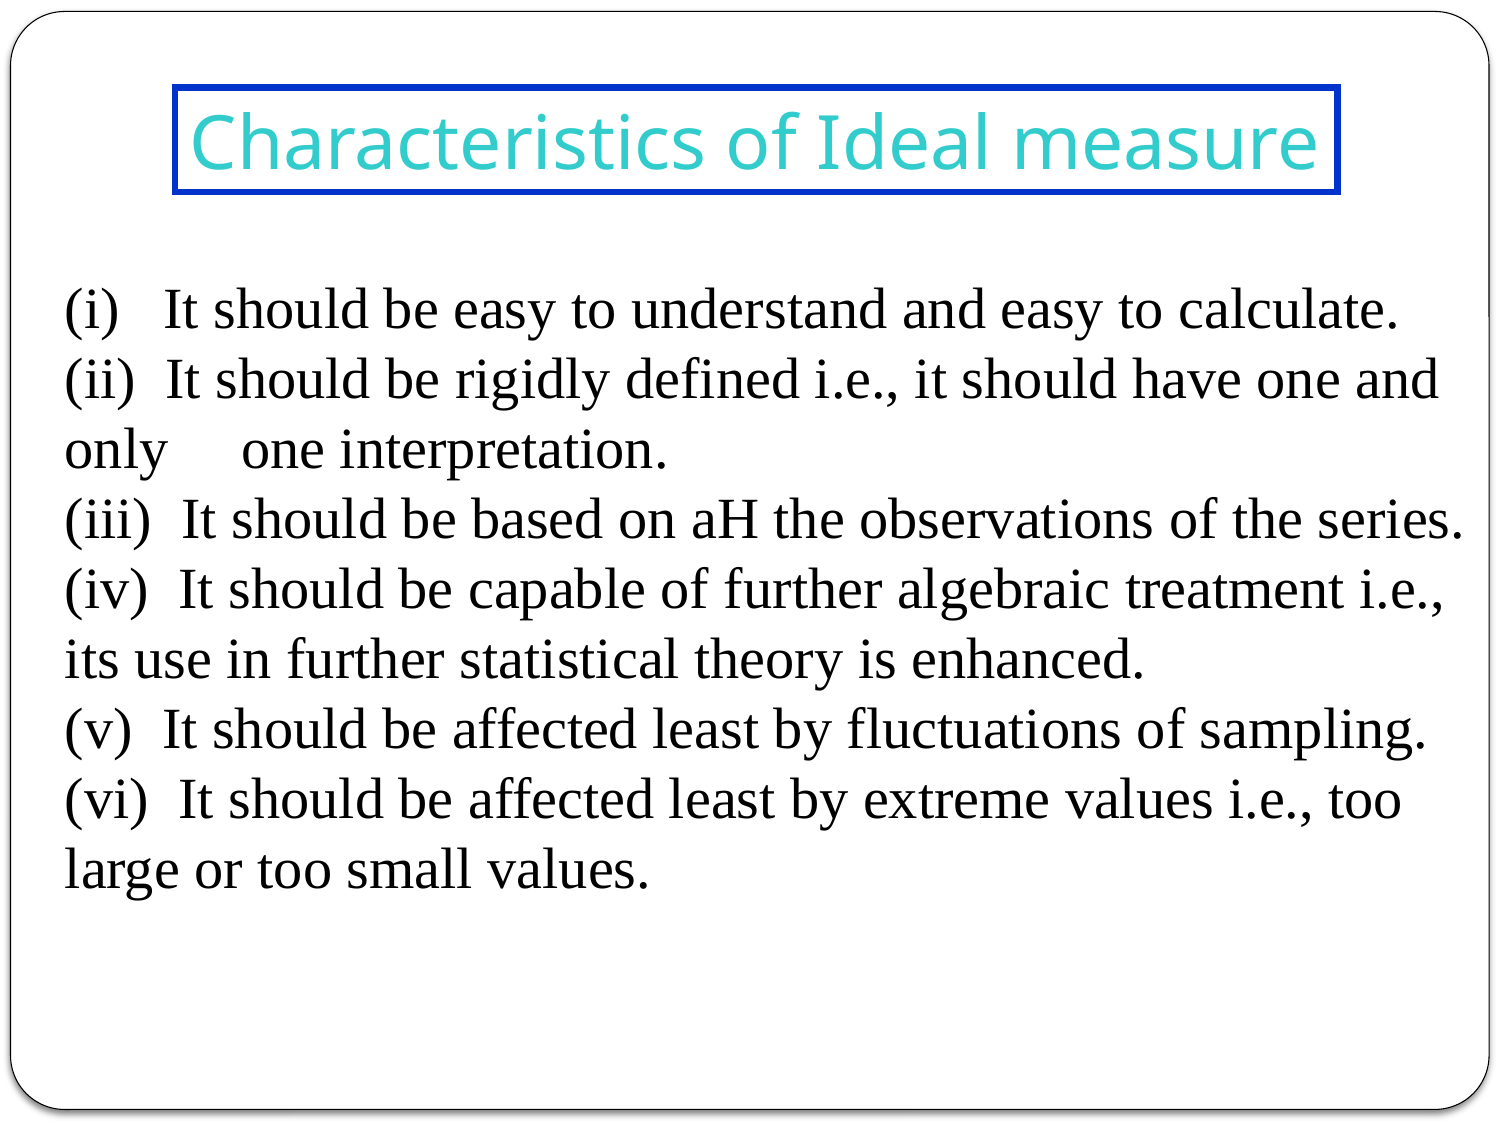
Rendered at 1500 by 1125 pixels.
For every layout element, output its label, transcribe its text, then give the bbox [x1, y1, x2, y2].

text_box (i) It should be easy to understand and easy to calculate. (ii) It should be rigidly defined i.e., it should have one and only one interpretation. (iii) It should be based on aH the observations of the series. (iv) It should be capable of further algebraic treatment i.e., its use in further statistical theory is enhanced. (v) It should be affected least by fluctuations of sampling. (vi) It should be affected least by extreme values i.e., too large or too small values. [50, 262, 1500, 908]
text_box Characteristics of Ideal measure [174, 87, 1338, 193]
